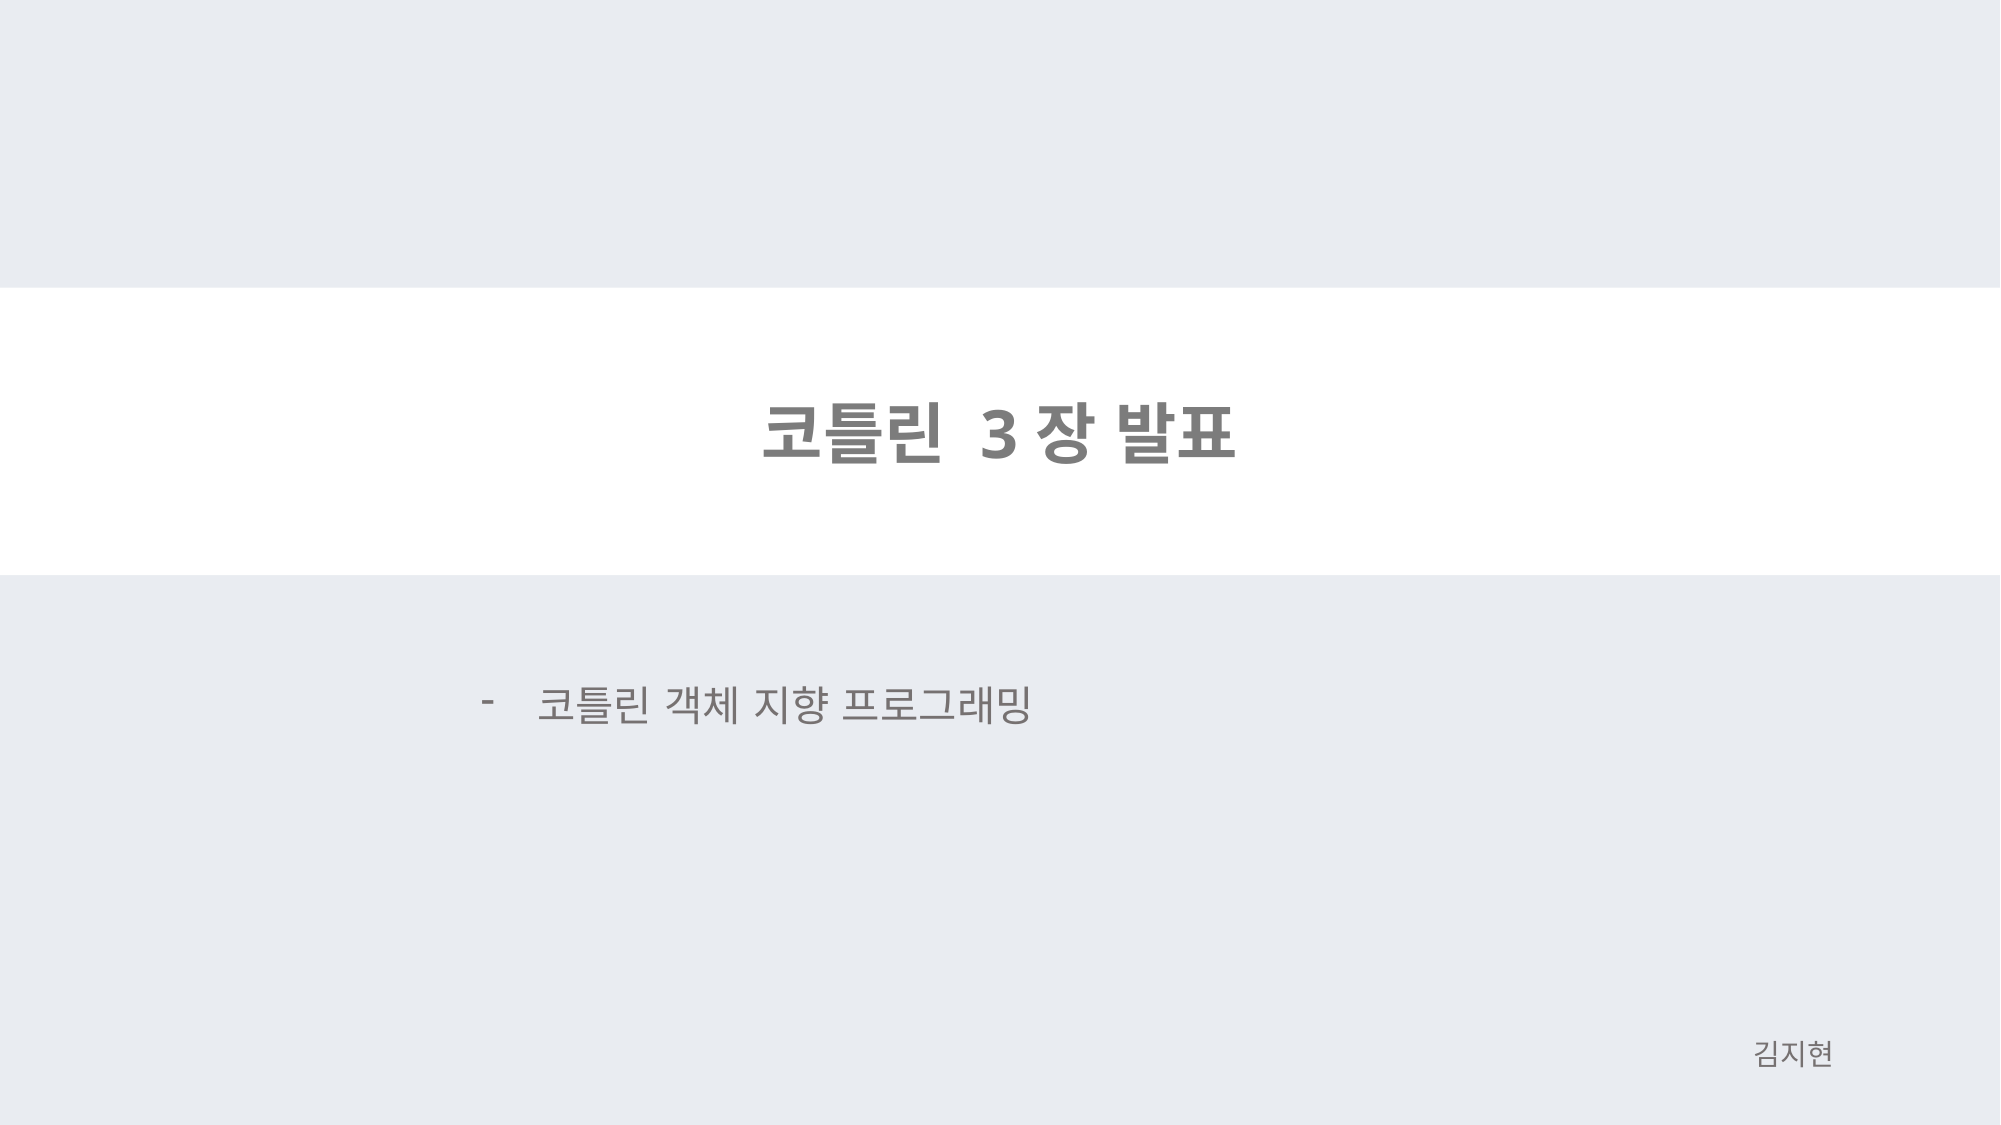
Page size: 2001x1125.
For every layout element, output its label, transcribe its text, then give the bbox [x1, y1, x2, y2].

text_box 코틀린 객체 지향 프로그래밍 [466, 671, 1363, 737]
text_box 김지현 [1738, 1028, 2000, 1079]
text_box 코틀린 3장 발표 [0, 287, 2000, 576]
